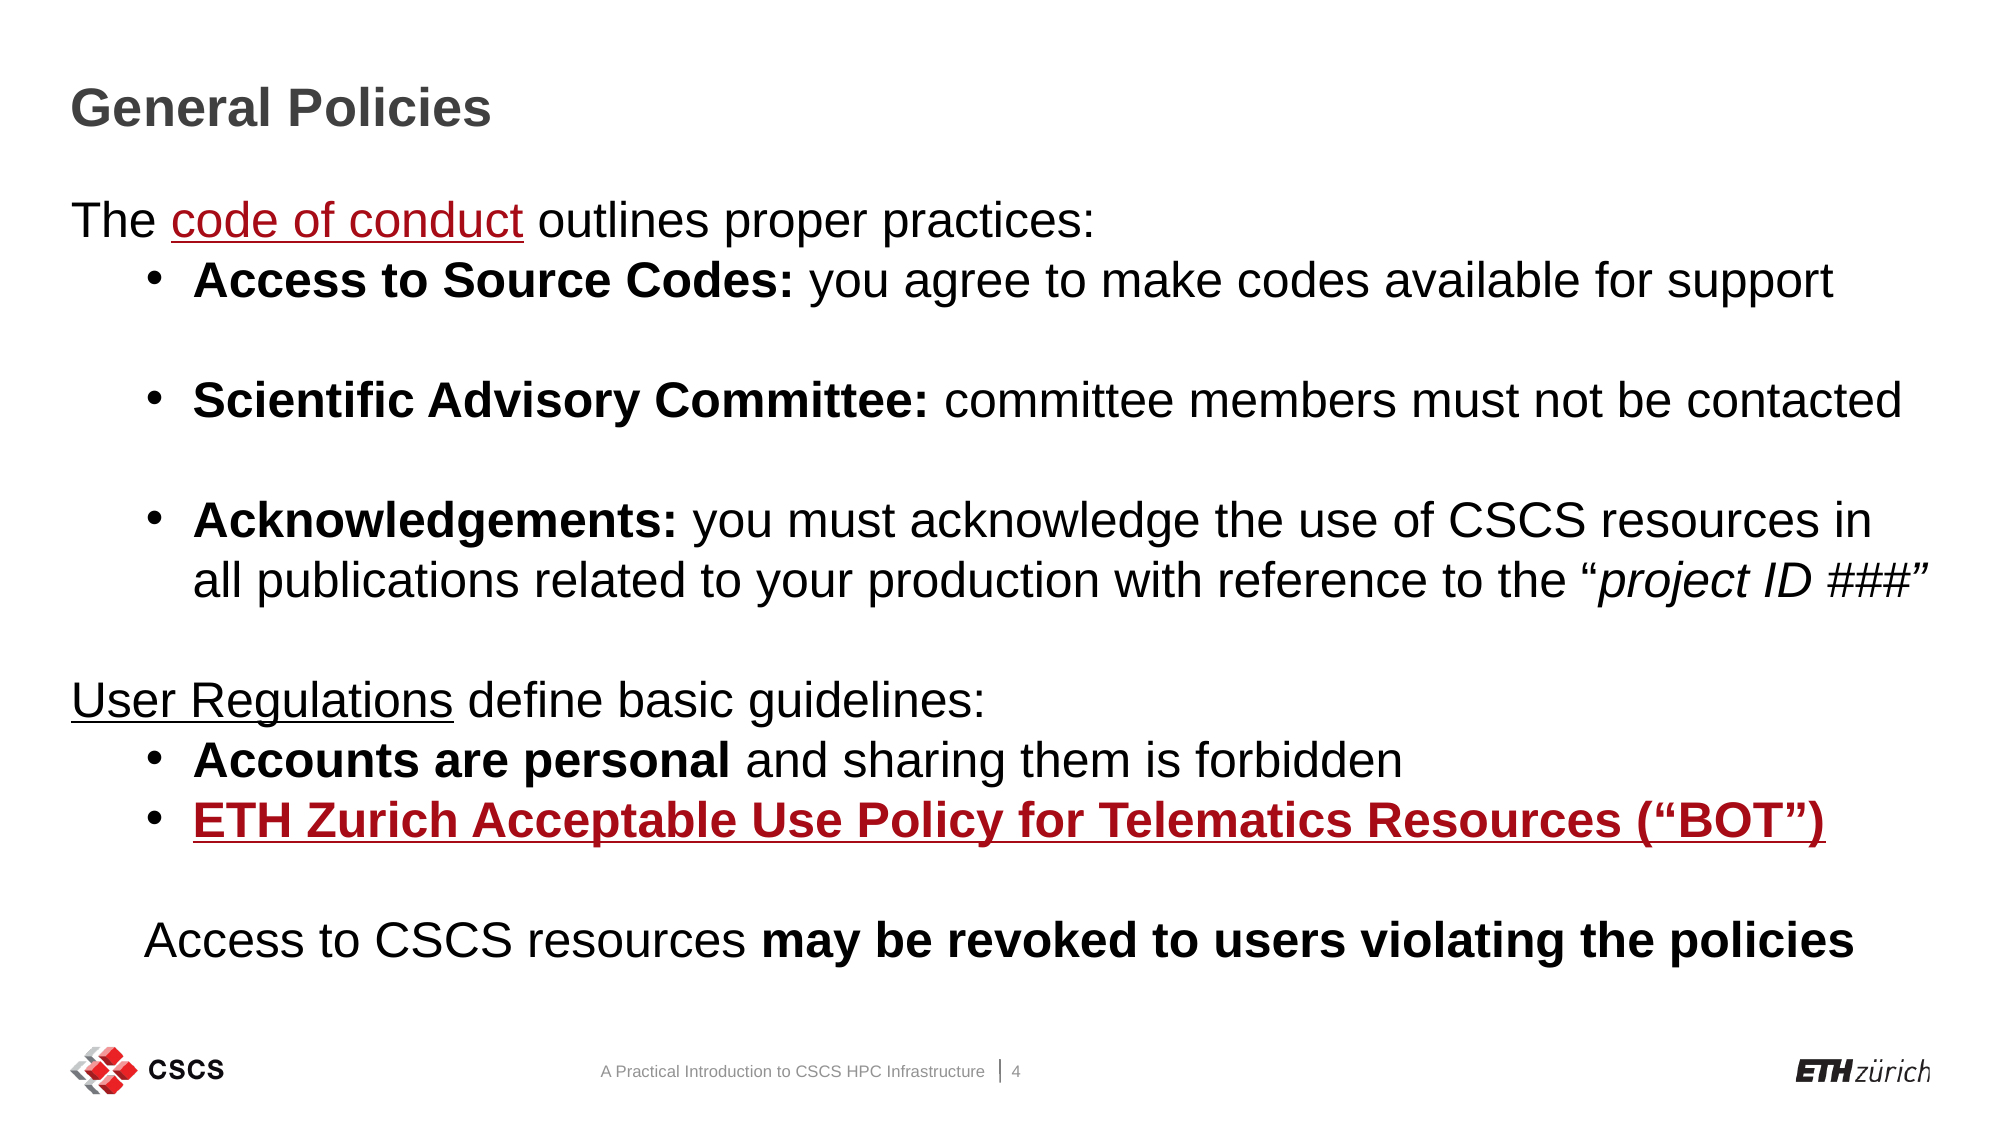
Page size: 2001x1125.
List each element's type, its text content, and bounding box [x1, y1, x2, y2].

text_box 4 [999, 1059, 1063, 1083]
text_box The code of conduct outlines proper practices: Access to Source Codes: you agree to make codes available for support Scientific Advisory Committee: committee members must not be contacted Acknowledgements: you must acknowledge the use of CSCS resources in all publications related to your production with reference to the “project ID ###” User Regulations define basic guidelines: Accounts are personal and sharing them is forbidden ETH Zurich Acceptable Use Policy for Telematics Resources (“BOT”) Access to CSCS resources may be revoked to users violating the policies [70, 178, 1930, 1022]
text_box General Policies [70, 7, 1930, 149]
text_box A Practical Introduction to CSCS HPC Infrastructure [322, 1059, 998, 1083]
